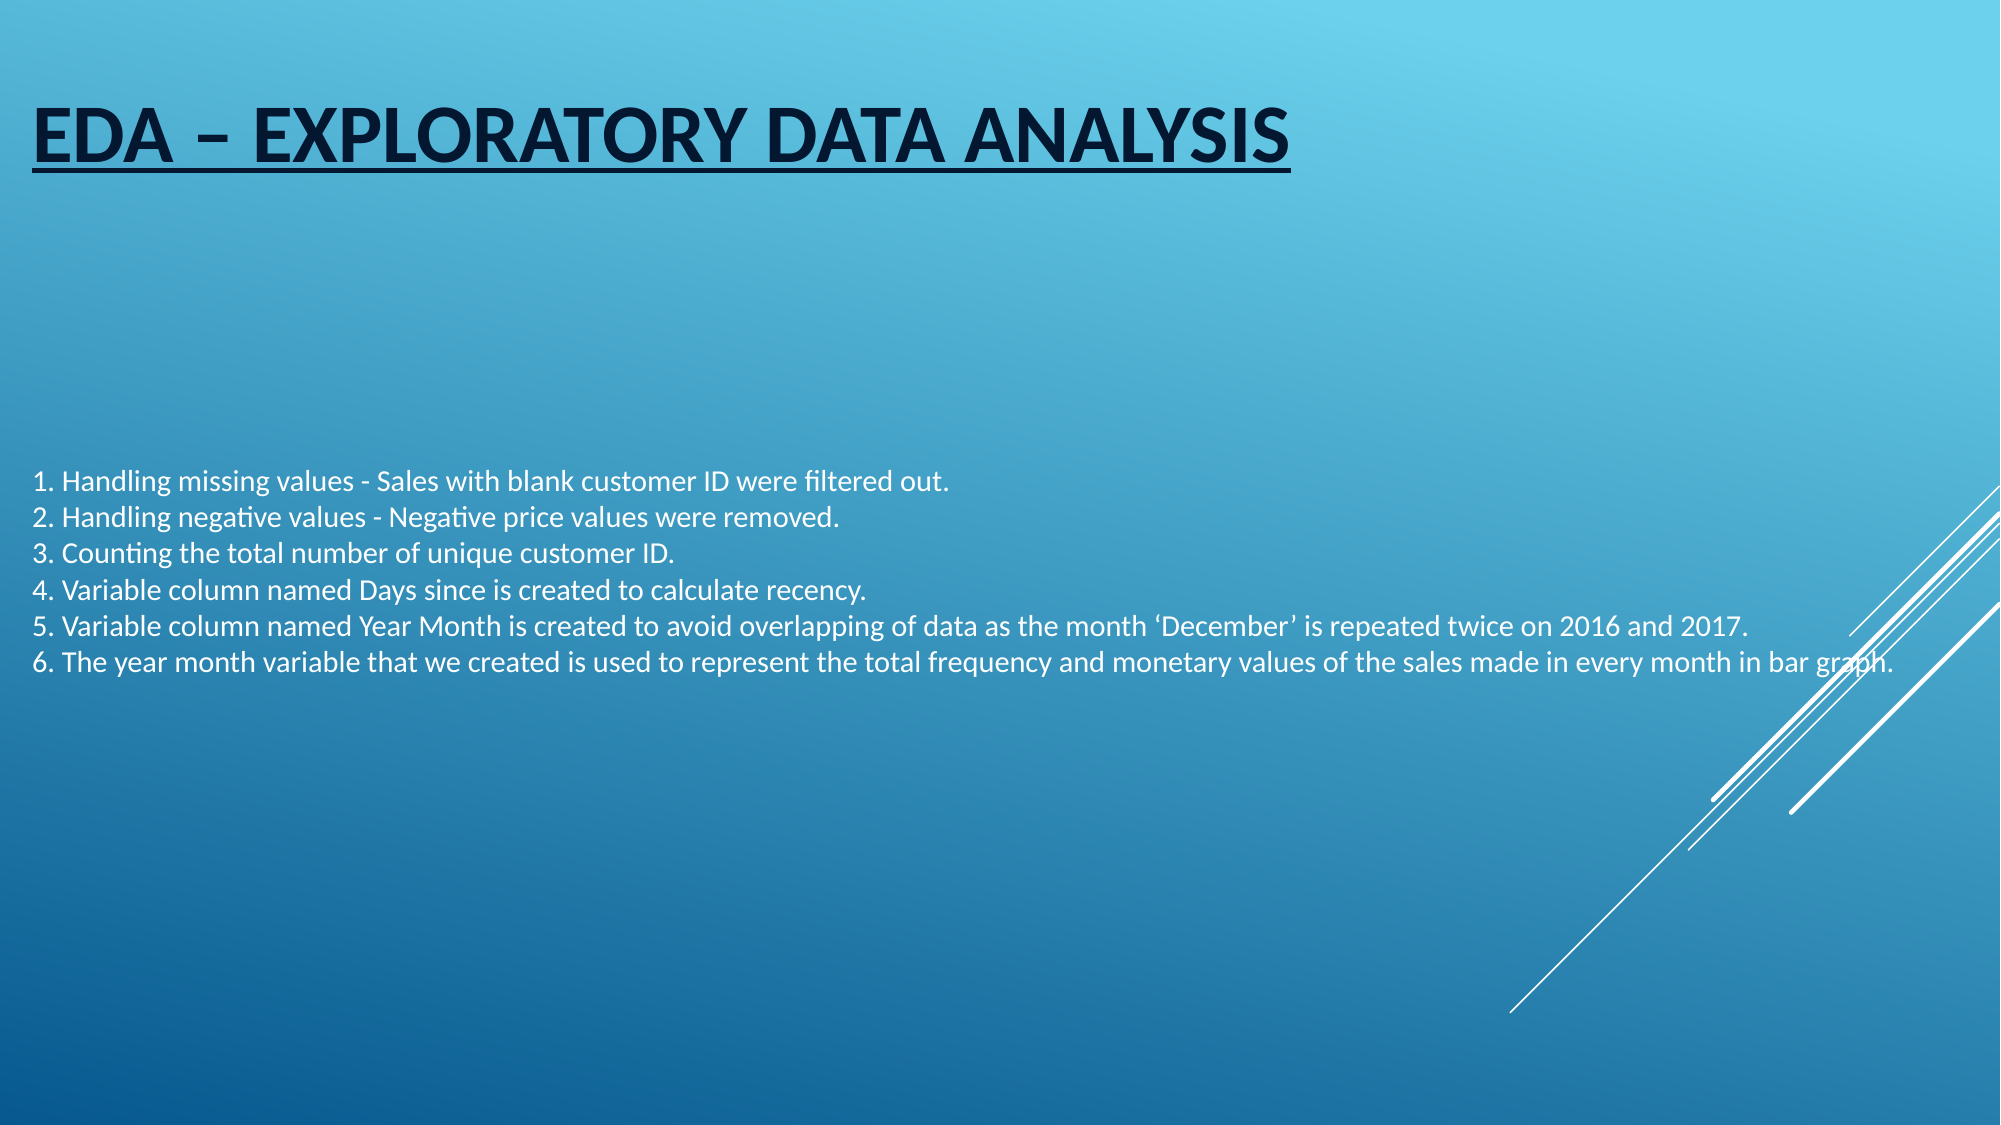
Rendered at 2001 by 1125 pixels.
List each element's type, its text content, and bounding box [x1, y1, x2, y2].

list EDA – Exploratory Data Analysis [17, 26, 1326, 232]
title 1. Handling missing values - Sales with blank customer ID were filtered out. 2. Handling negative values - Negative price values were removed. 3. Counting the total number of unique customer ID. 4. Variable column named Days since is created to calculate recency. 5. Variable column named Year Month is created to avoid overlapping of data as the month ‘December’ is repeated twice on 2016 and 2017. 6. The year month variable that we created is used to represent the total frequency and monetary values of the sales made in every month in bar graph. [17, 381, 1972, 893]
